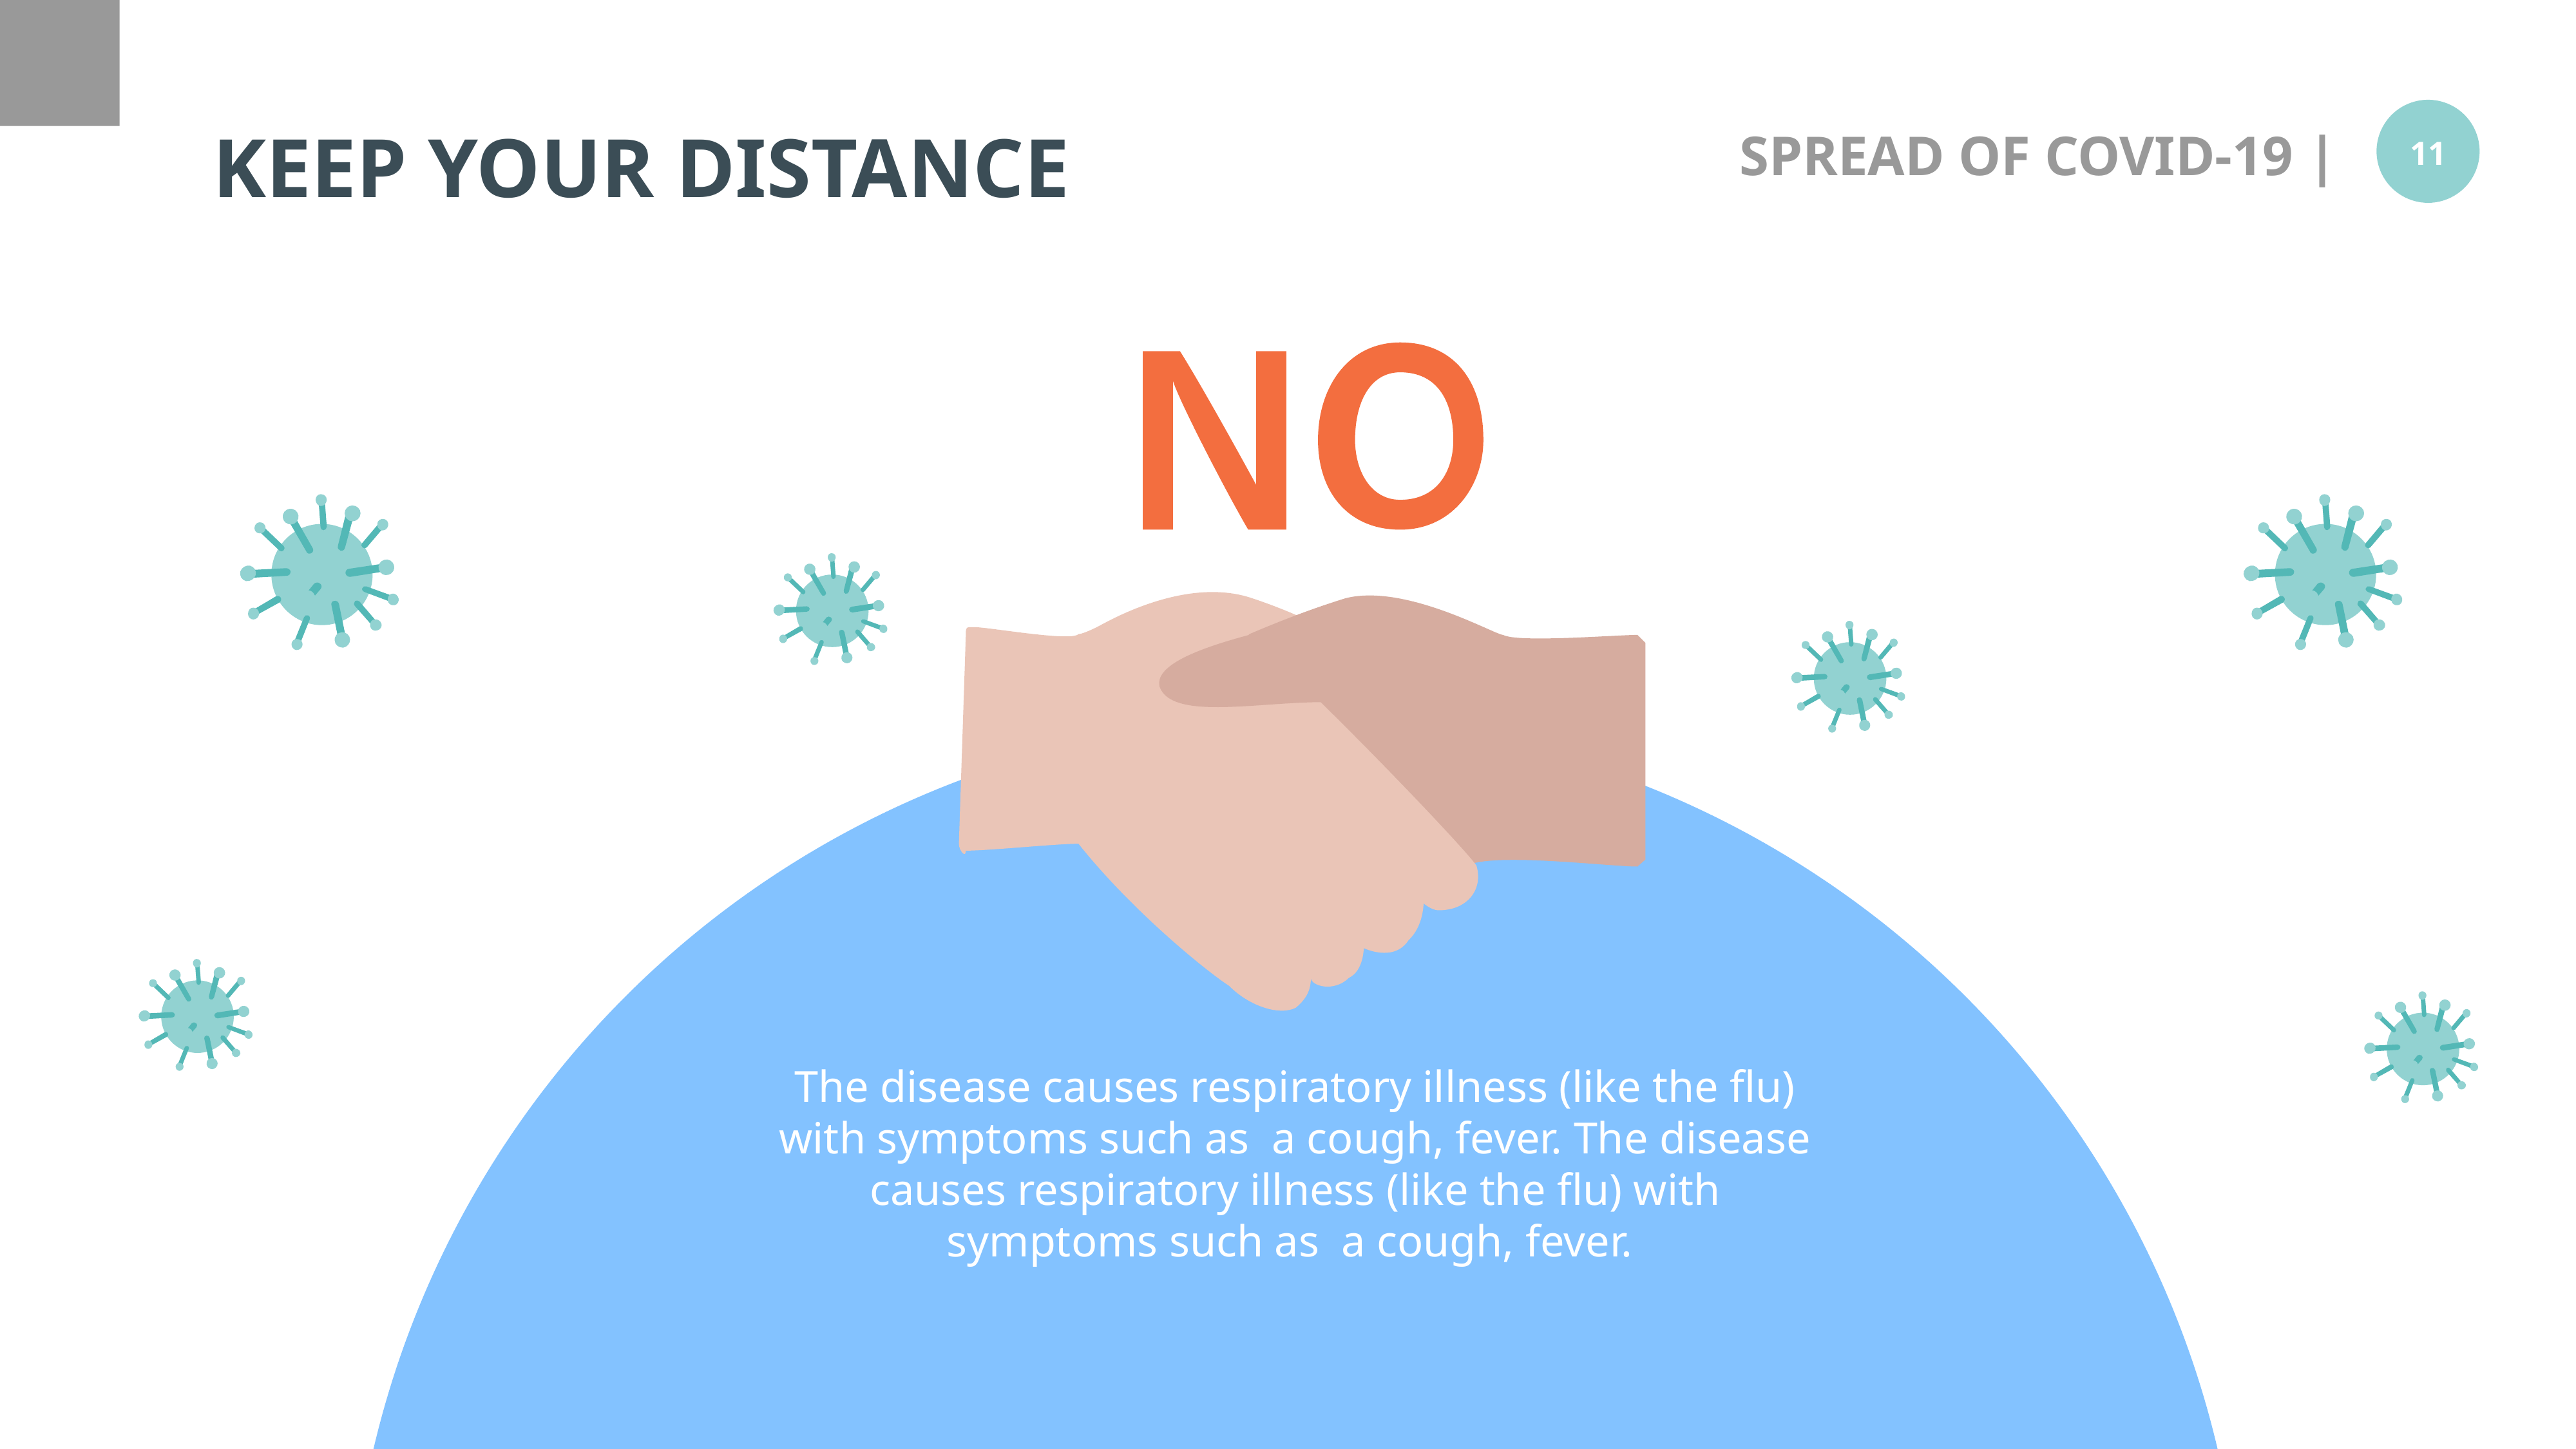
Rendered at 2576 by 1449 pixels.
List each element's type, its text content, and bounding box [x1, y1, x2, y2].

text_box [239, 494, 399, 650]
text_box KEEP YOUR DISTANCE [203, 112, 1574, 218]
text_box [959, 342, 1646, 1017]
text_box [2363, 991, 2479, 1104]
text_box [1790, 621, 1906, 733]
text_box The disease causes respiratory illness (like the flu) with symptoms such as a cough, fever. The disease causes respiratory illness (like the flu) with symptoms such as a cough, fever. [752, 1054, 1839, 1321]
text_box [772, 553, 888, 665]
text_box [138, 959, 253, 1072]
text_box [0, 0, 120, 127]
text_box [372, 780, 2218, 1449]
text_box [2242, 494, 2403, 650]
